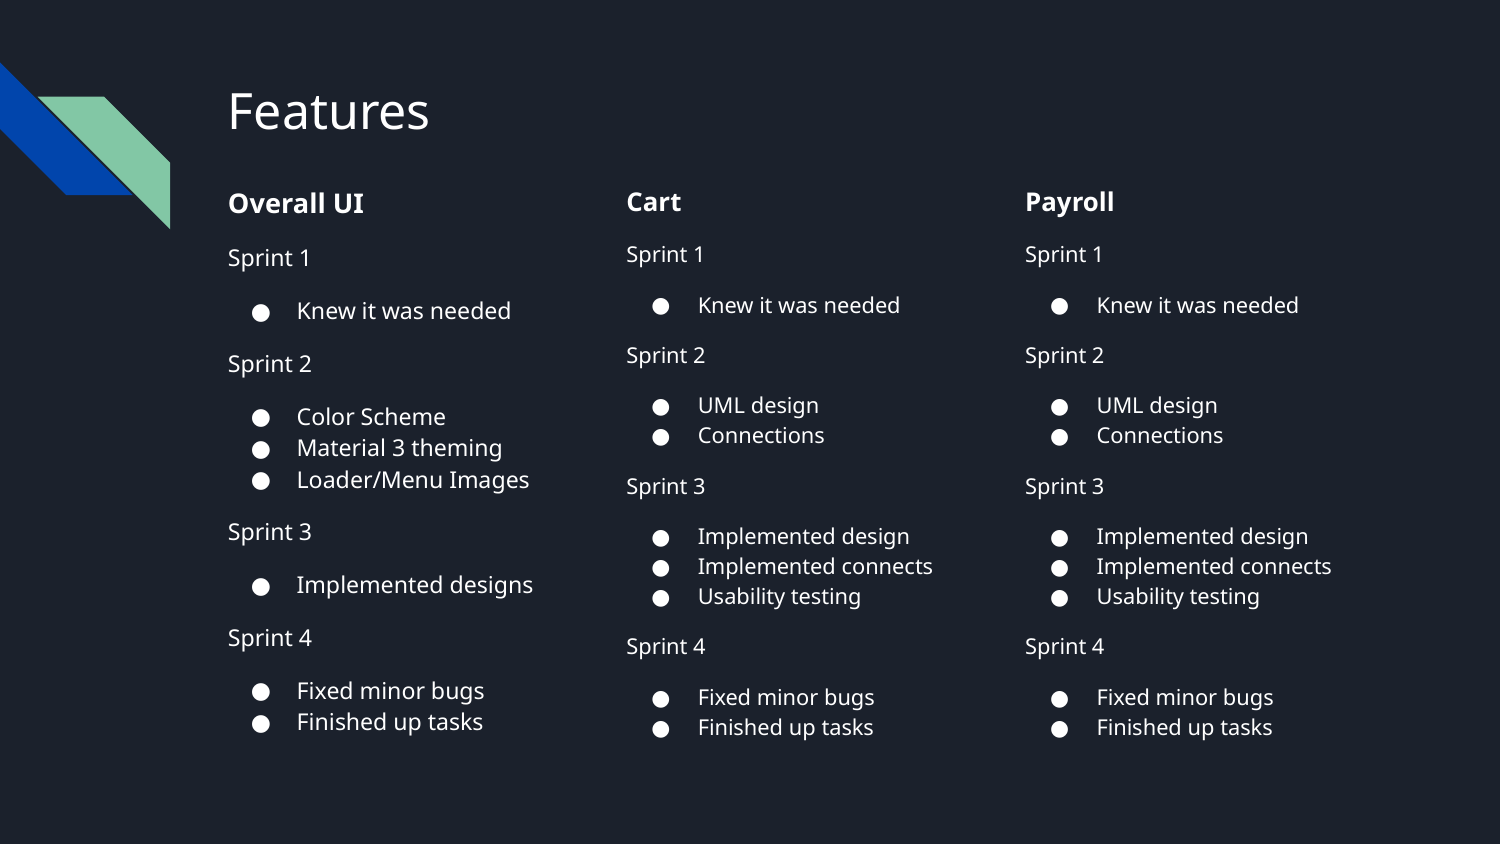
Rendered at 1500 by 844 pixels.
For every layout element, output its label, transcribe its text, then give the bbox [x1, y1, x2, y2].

list Cart Sprint 1 Knew it was needed Sprint 2 UML design Connections Sprint 3 Implemented design Implemented connects Usability testing Sprint 4 Fixed minor bugs Finished up tasks [611, 166, 969, 760]
title Features [212, 64, 1368, 167]
list Overall UI Sprint 1 Knew it was needed Sprint 2 Color Scheme Material 3 theming Loader/Menu Images Sprint 3 Implemented designs Sprint 4 Fixed minor bugs Finished up tasks [212, 166, 571, 760]
list Payroll Sprint 1 Knew it was needed Sprint 2 UML design Connections Sprint 3 Implemented design Implemented connects Usability testing Sprint 4 Fixed minor bugs Finished up tasks [1010, 166, 1368, 760]
